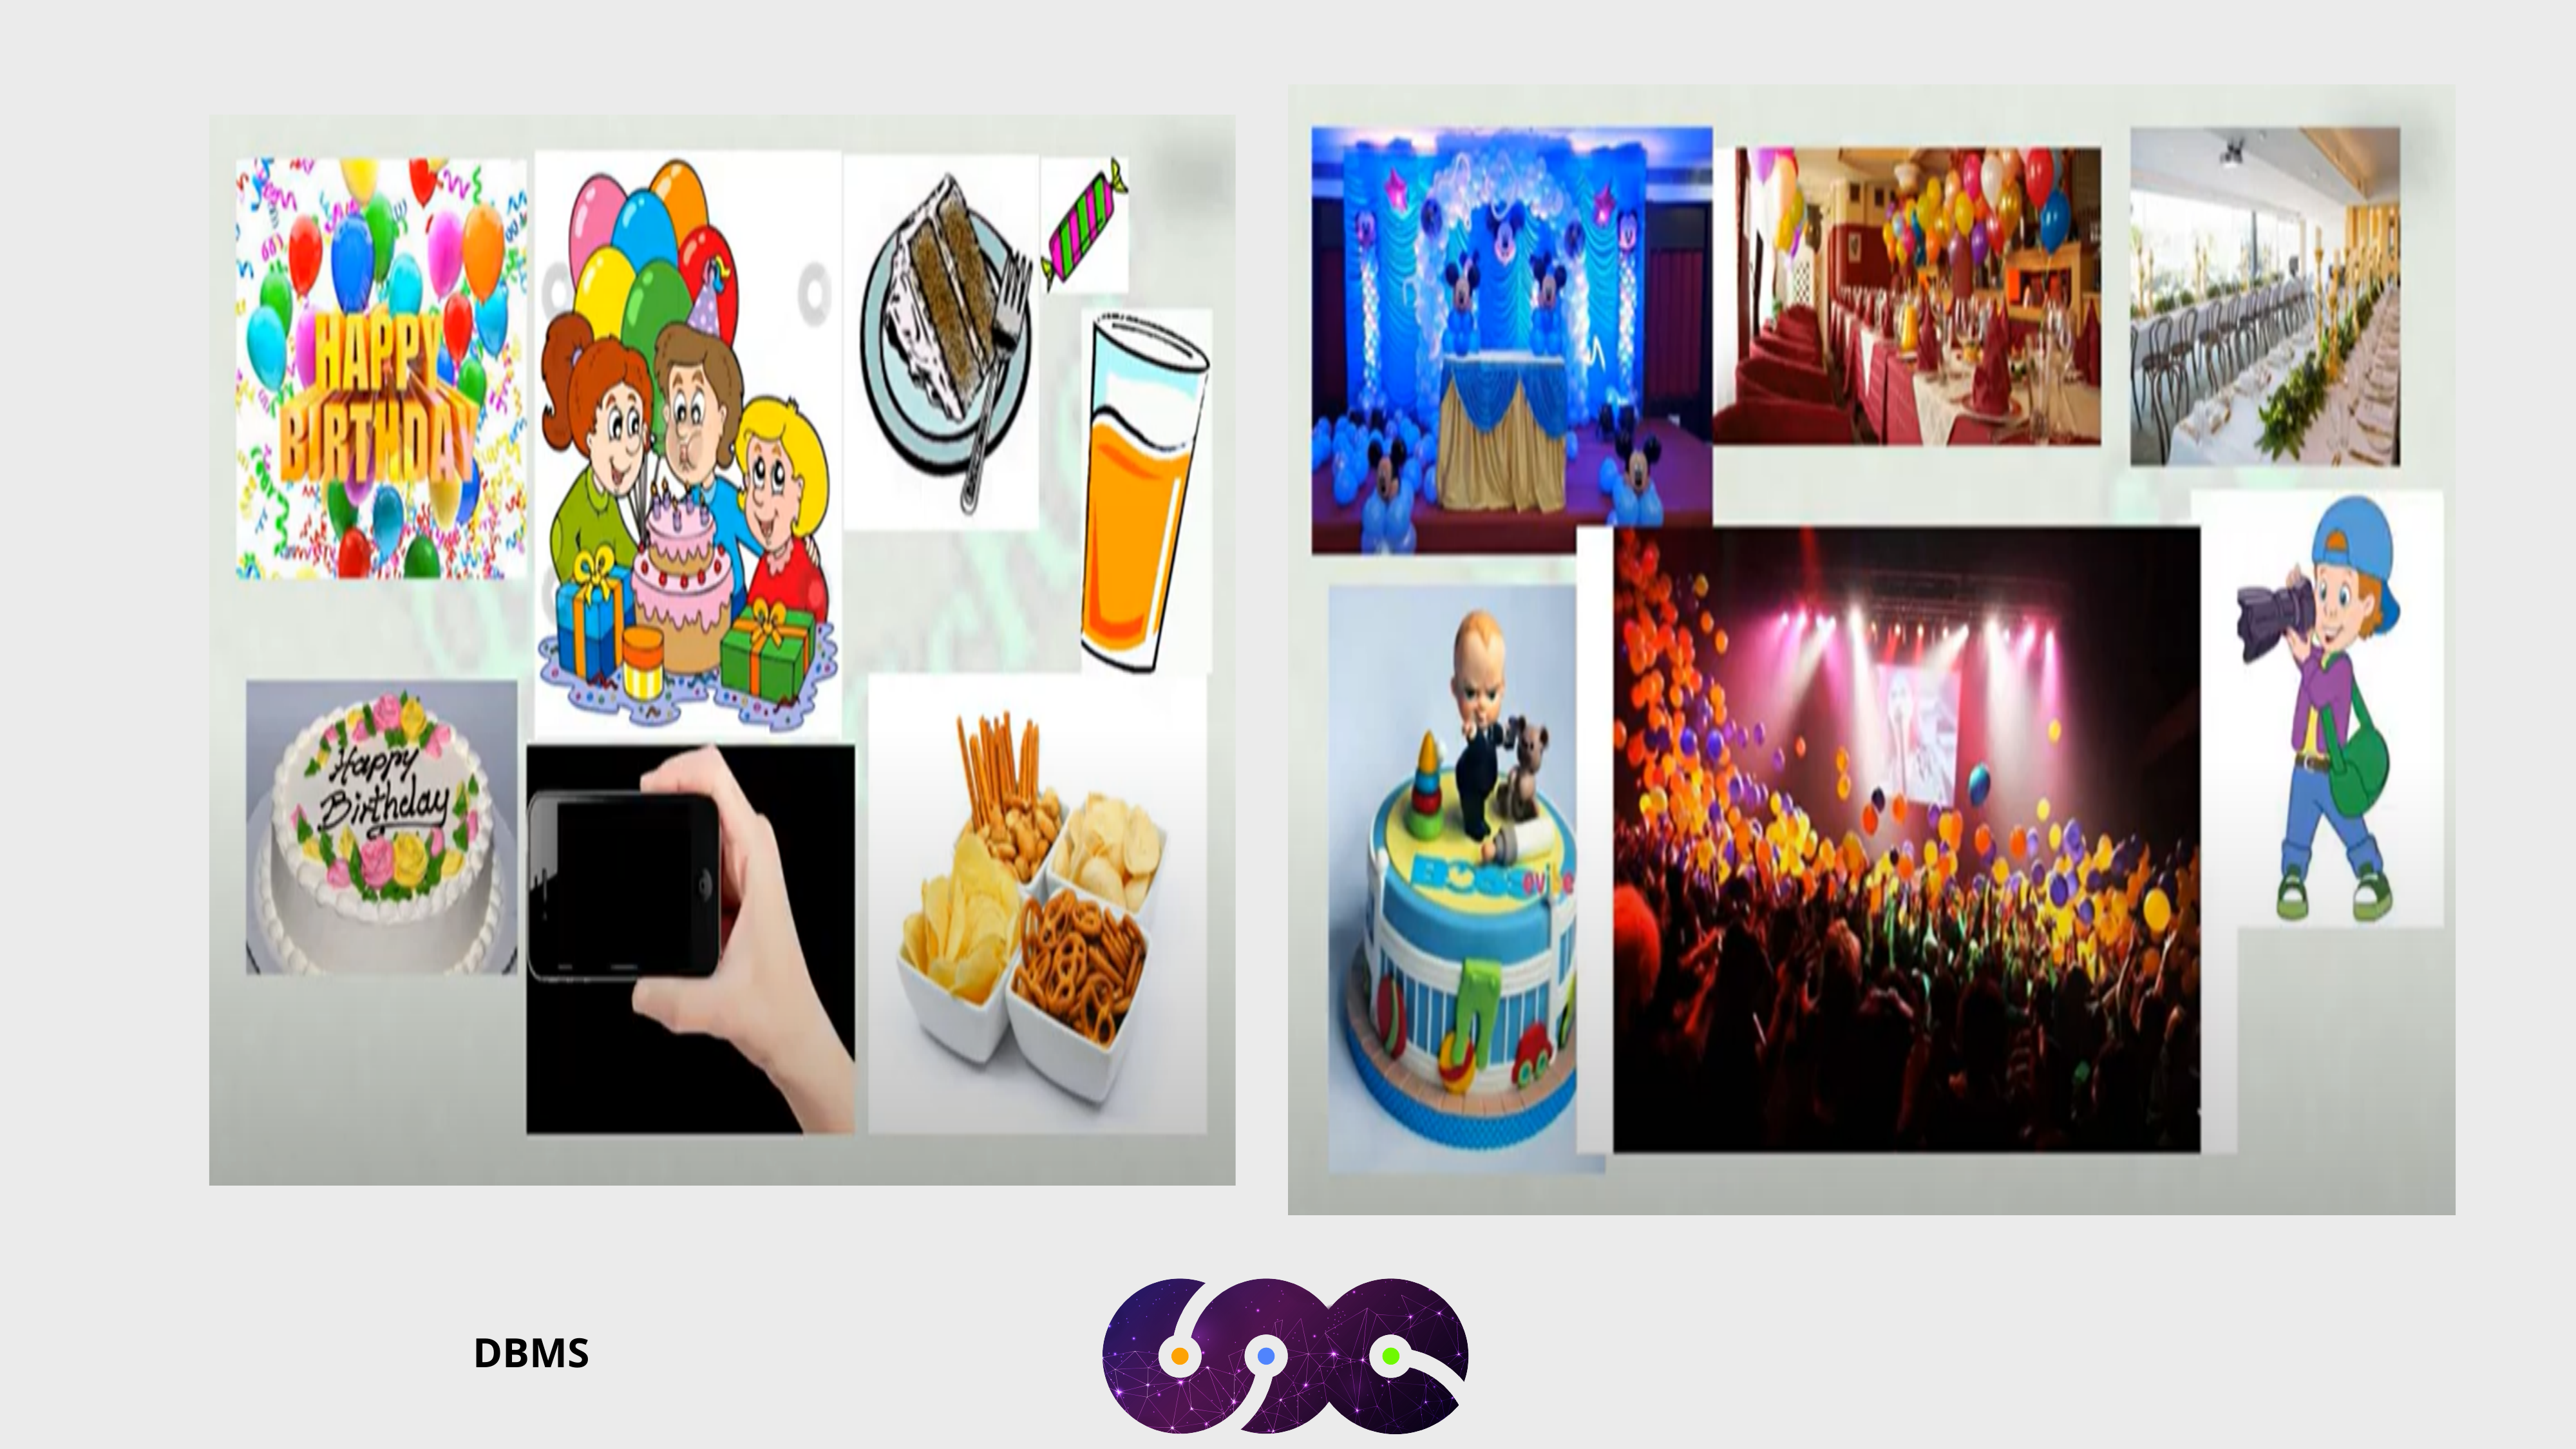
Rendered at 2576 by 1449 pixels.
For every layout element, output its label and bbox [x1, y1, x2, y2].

picture [209, 114, 1236, 1186]
picture [1093, 1267, 1483, 1449]
picture [1287, 84, 2456, 1216]
